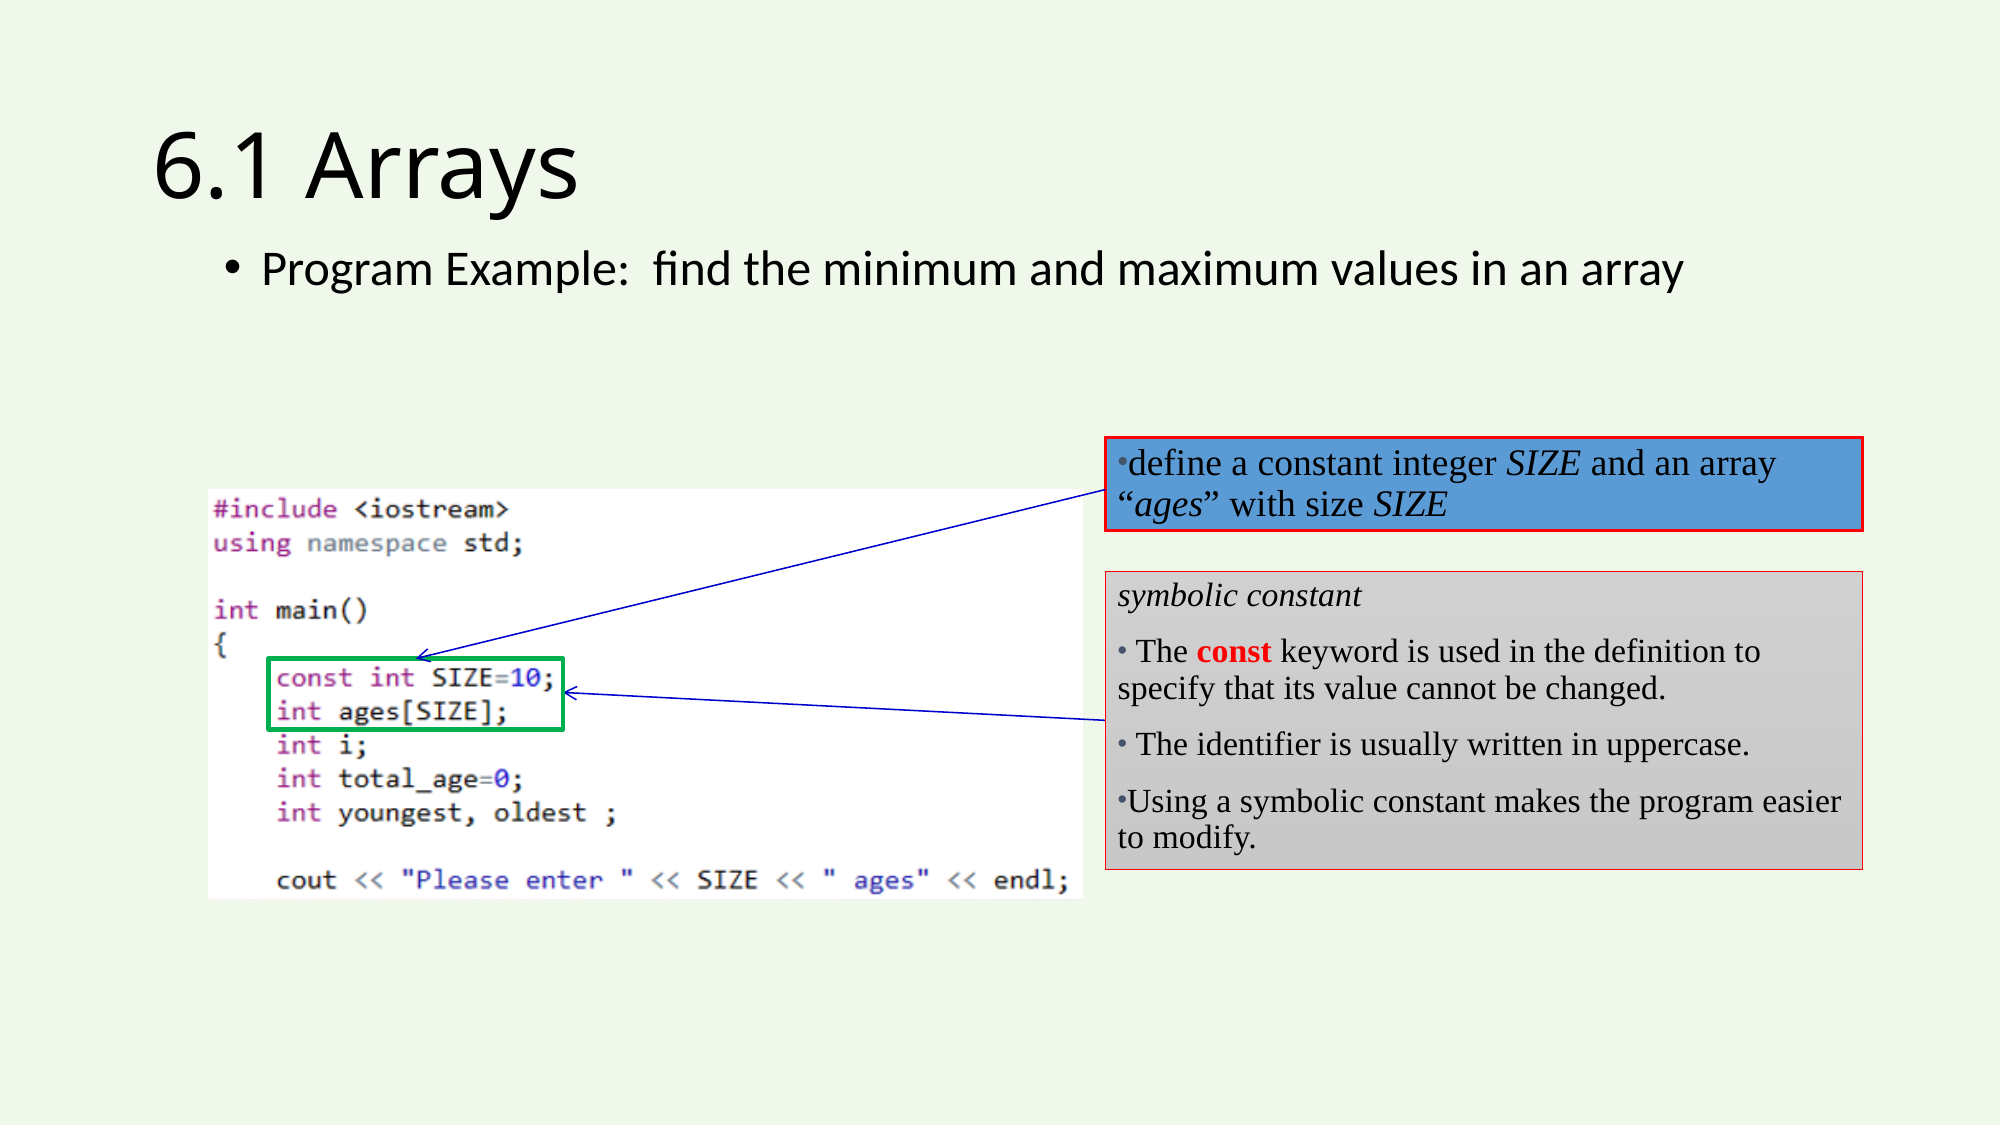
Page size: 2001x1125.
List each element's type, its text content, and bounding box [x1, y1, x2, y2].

list Program Example: find the minimum and maximum values in an array [208, 234, 1709, 422]
text_box define a constant integer SIZE and an array “ages” with size SIZE [1104, 436, 1864, 532]
title 6.1 Arrays [137, 59, 1863, 278]
picture [208, 489, 1083, 901]
text_box symbolic constant The const keyword is used in the definition to specify that its value cannot be changed. The identifier is usually written in uppercase. Using a symbolic constant makes the program easier to modify. [1105, 571, 1863, 870]
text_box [415, 489, 1106, 659]
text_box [562, 692, 1106, 721]
